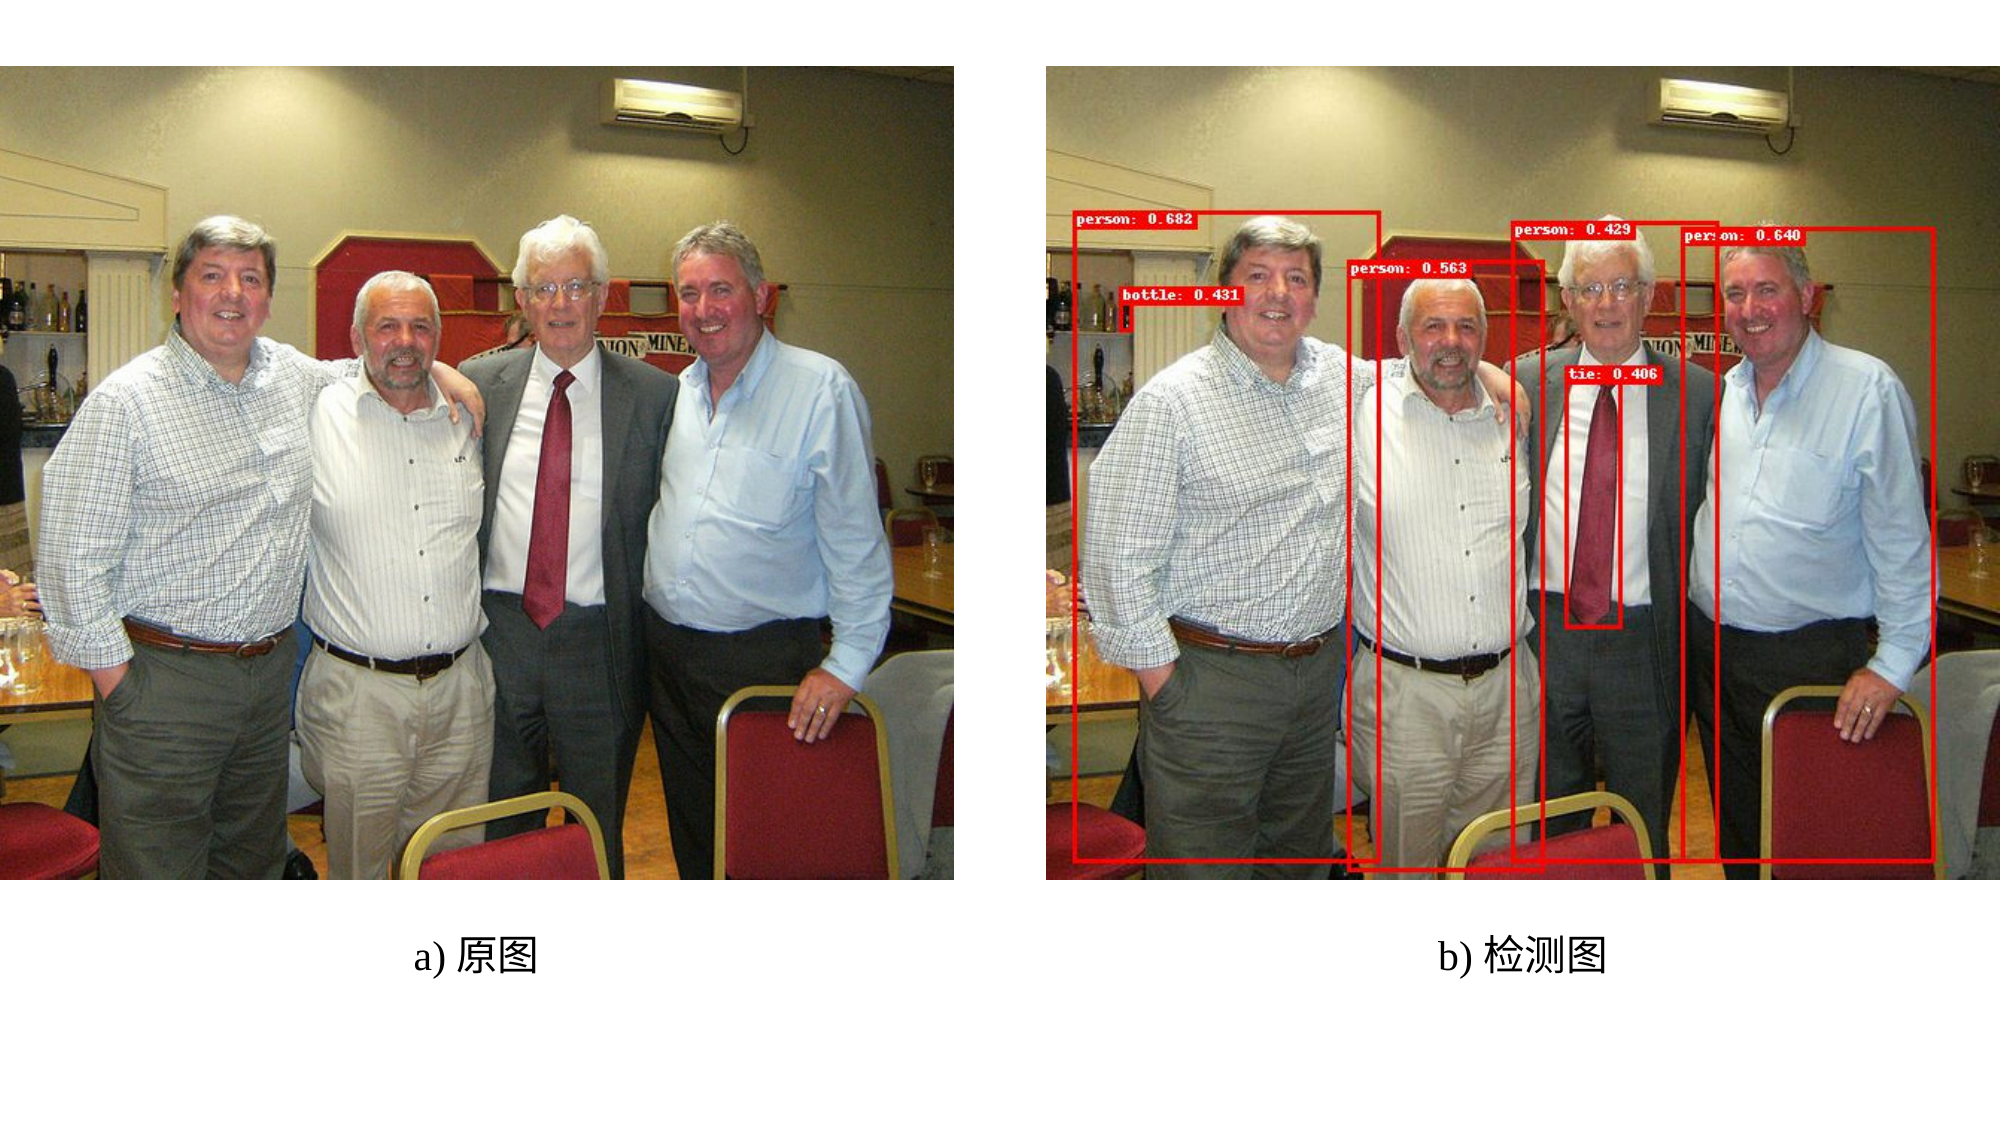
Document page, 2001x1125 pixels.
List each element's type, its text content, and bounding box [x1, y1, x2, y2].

text_box a)原图 [399, 921, 555, 987]
picture [1046, 65, 2000, 880]
text_box b)检测图 [1423, 921, 1624, 987]
picture [0, 65, 954, 880]
